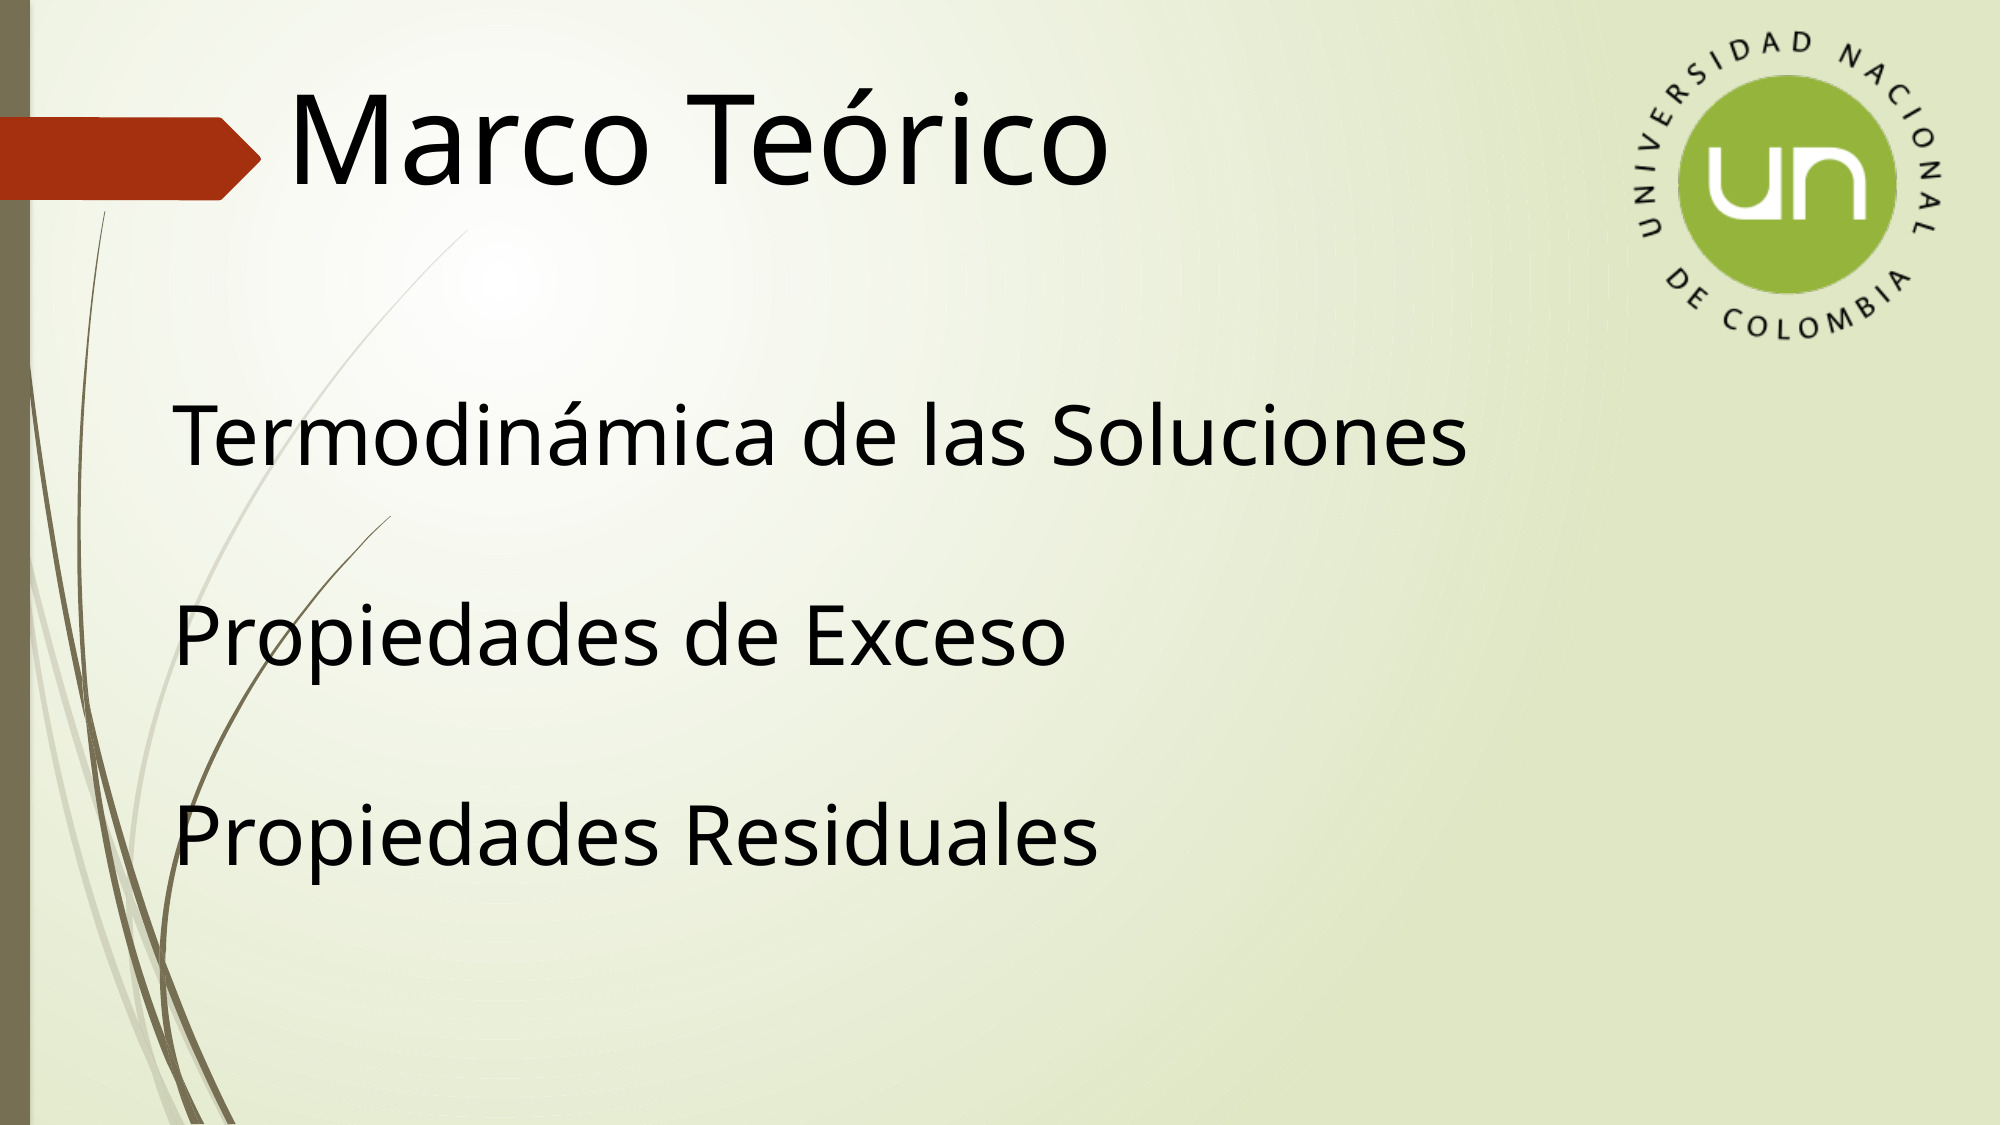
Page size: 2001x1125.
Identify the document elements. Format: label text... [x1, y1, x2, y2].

picture [1599, 0, 1976, 376]
text_box Termodinámica de las Soluciones Propiedades de Exceso Propiedades Residuales [157, 375, 1801, 890]
text_box Marco Teórico [270, 52, 1594, 218]
